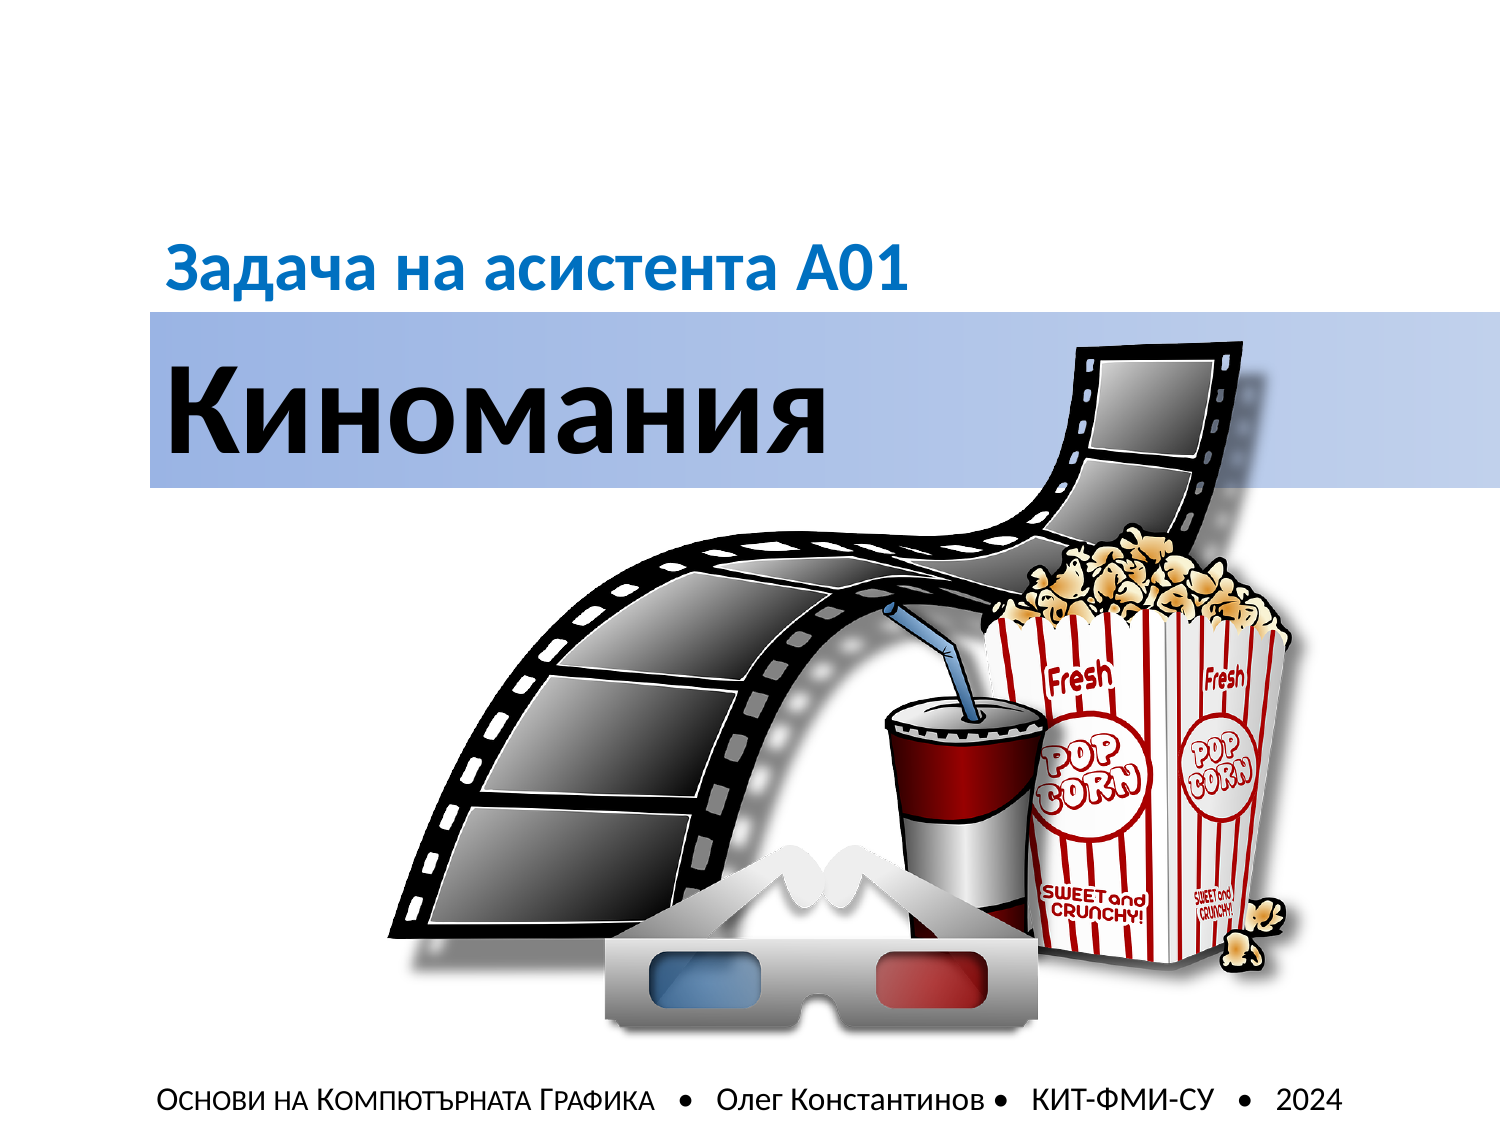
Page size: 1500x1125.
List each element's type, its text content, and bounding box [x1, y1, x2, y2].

text_box ОСНОВИ НА КОМПЮТЪРНАТА ГРАФИКА • Олег Константинов • КИТ-ФМИ-СУ • 2024 [0, 1069, 1500, 1125]
picture [387, 341, 1321, 1041]
list Киномания [150, 312, 1500, 488]
list Задача на асистента A01 [150, 212, 1500, 312]
